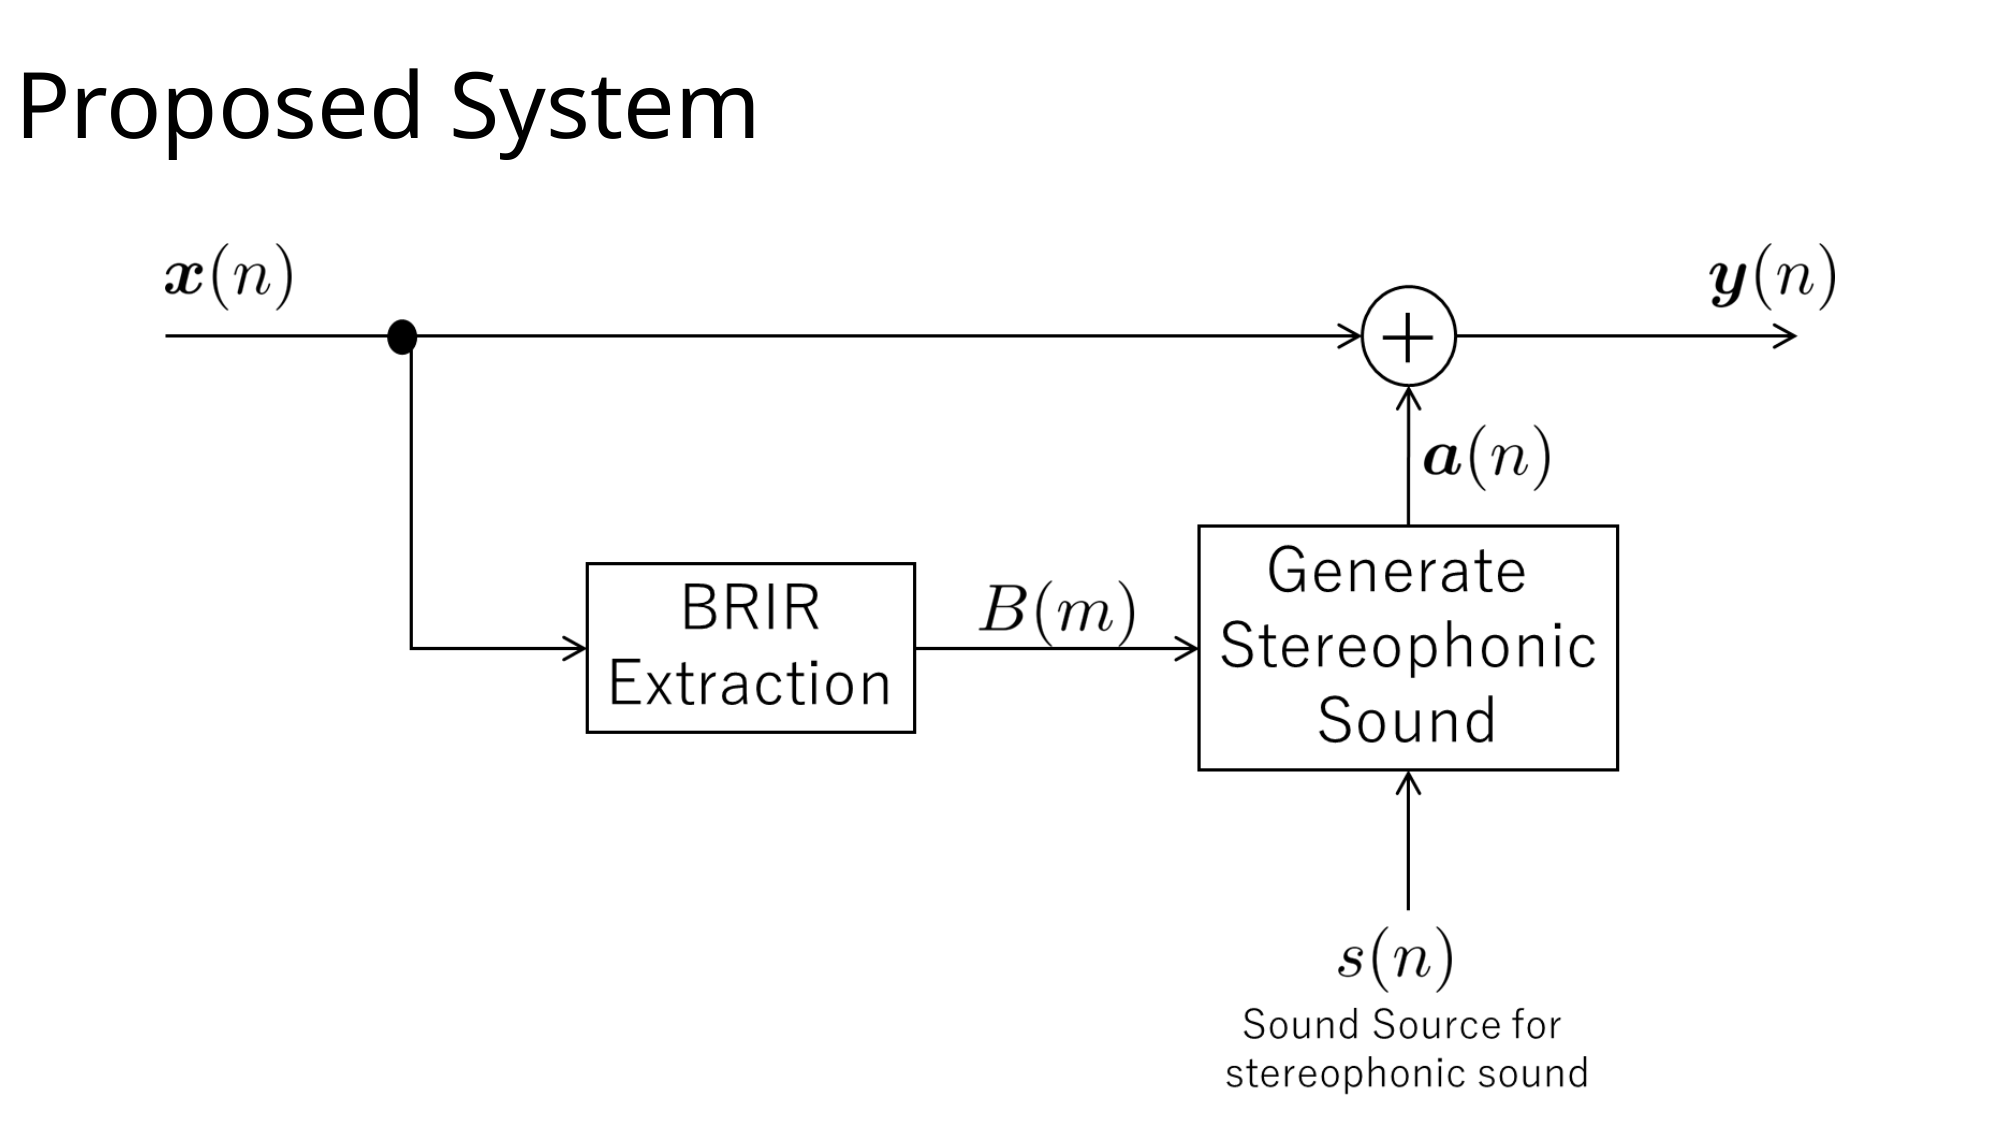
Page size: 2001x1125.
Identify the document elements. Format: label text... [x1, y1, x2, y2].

title Proposed System [0, 0, 1725, 218]
picture [164, 242, 1836, 1125]
